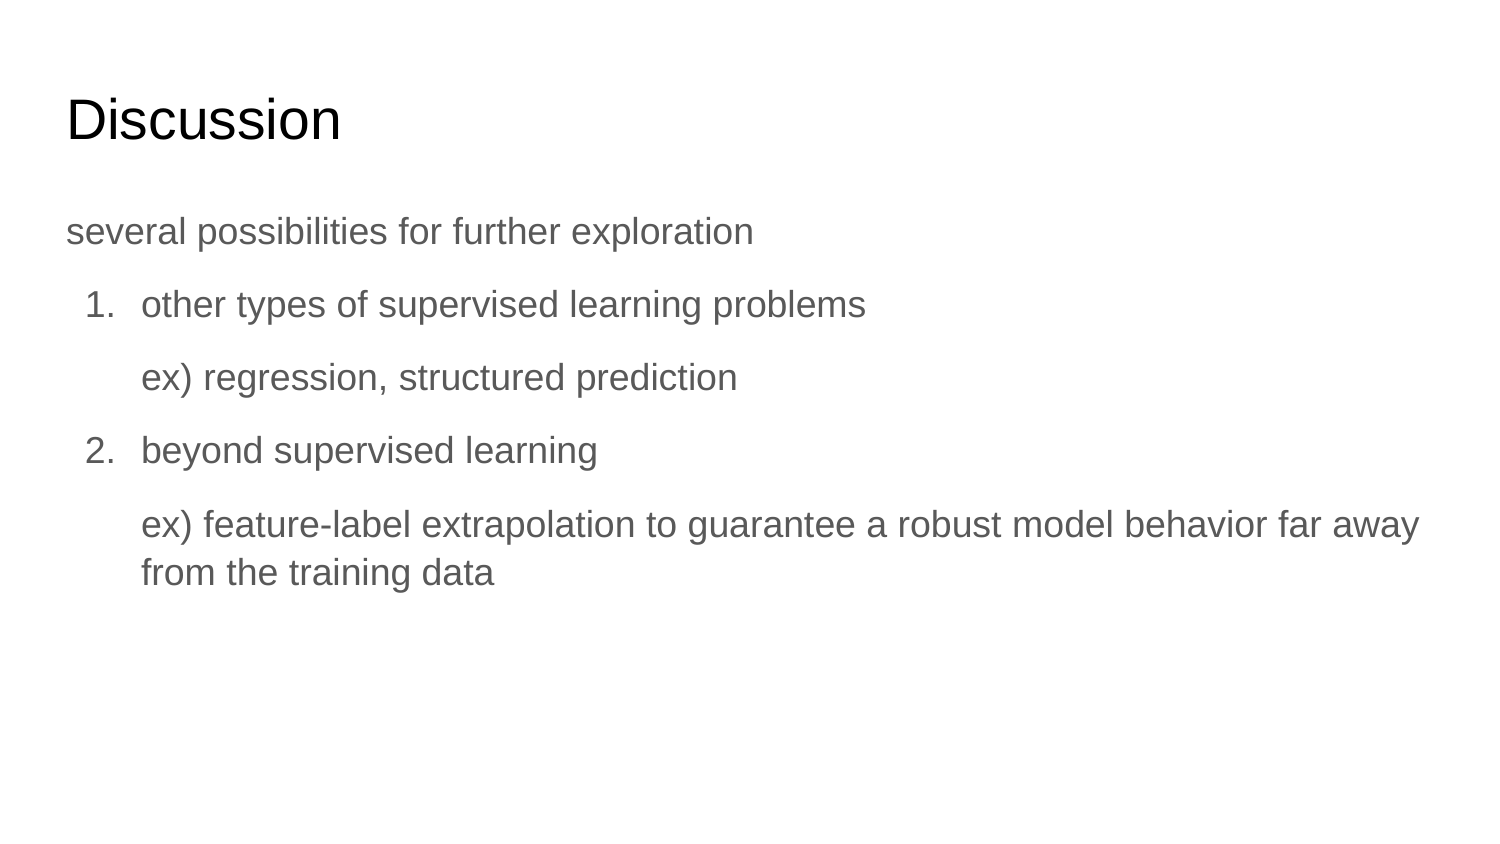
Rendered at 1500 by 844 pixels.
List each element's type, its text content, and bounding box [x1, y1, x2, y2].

list several possibilities for further exploration other types of supervised learning problems ex) regression, structured prediction beyond supervised learning ex) feature-label extrapolation to guarantee a robust model behavior far away from the training data [51, 189, 1449, 750]
title Discussion [51, 72, 1449, 167]
